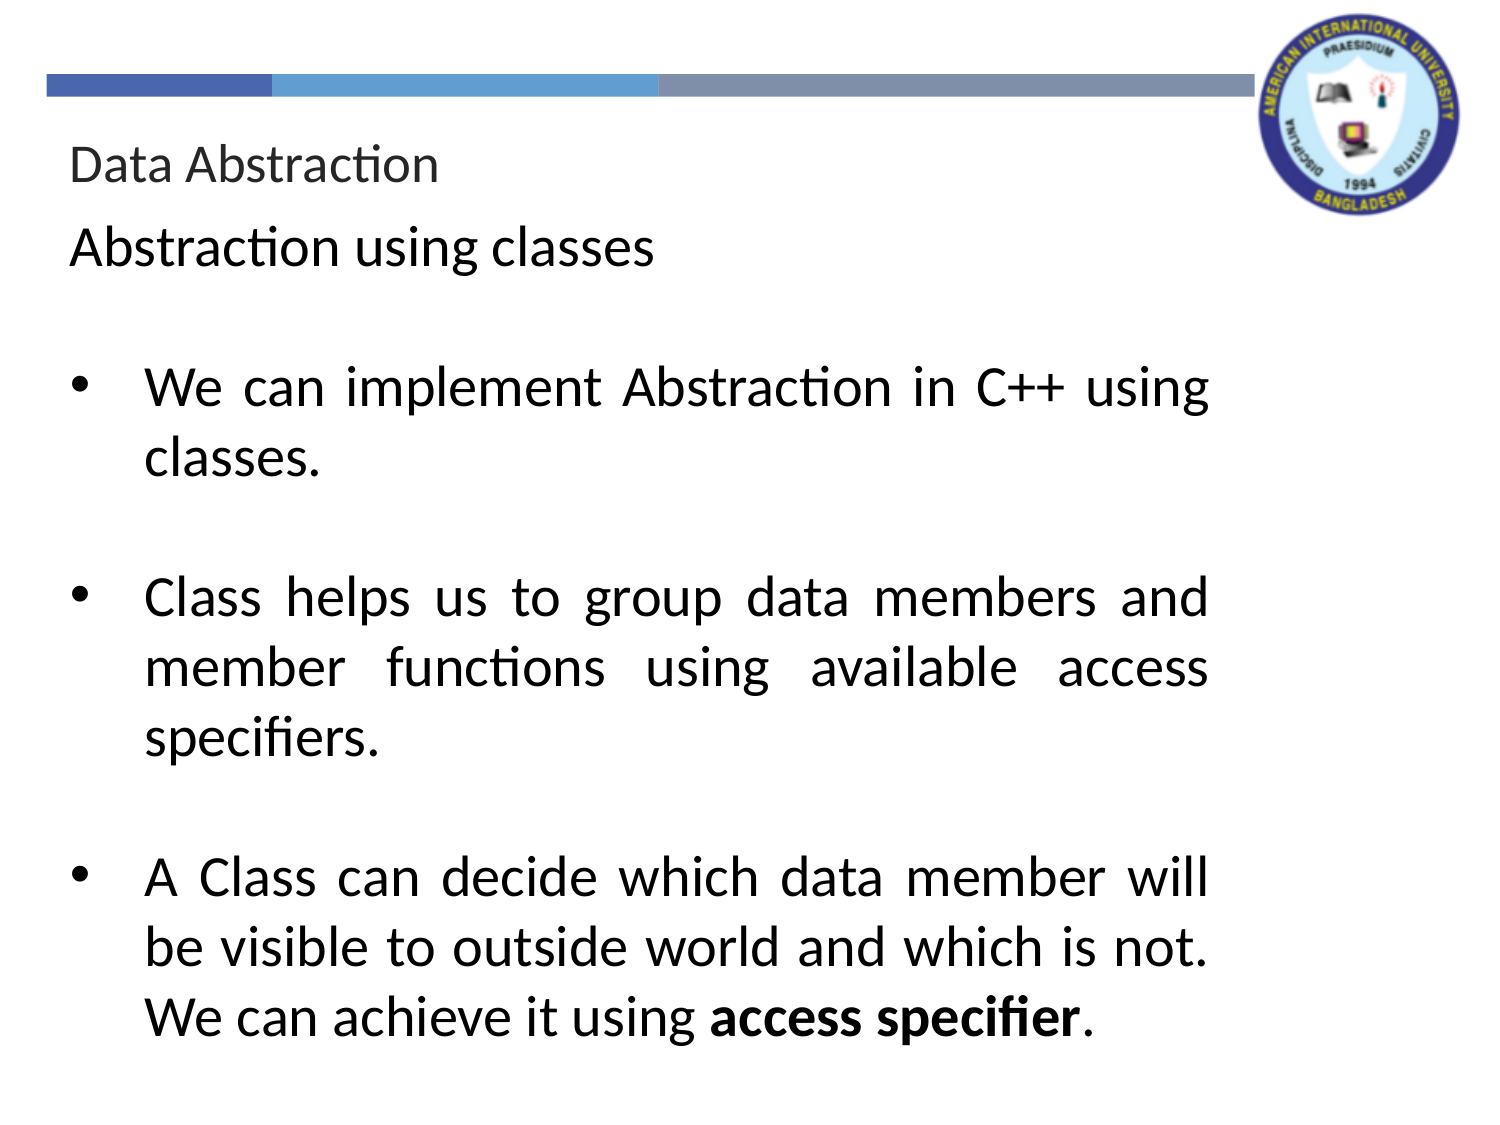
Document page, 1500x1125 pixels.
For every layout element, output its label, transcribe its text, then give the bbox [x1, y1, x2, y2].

text_box Data Abstraction [55, 119, 1129, 200]
text_box Abstraction using classes We can implement Abstraction in C++ using classes. Class helps us to group data members and member functions using available access specifiers. A Class can decide which data member will be visible to outside world and which is not. We can achieve it using access specifier. [54, 200, 1225, 1056]
picture [1254, 9, 1465, 221]
